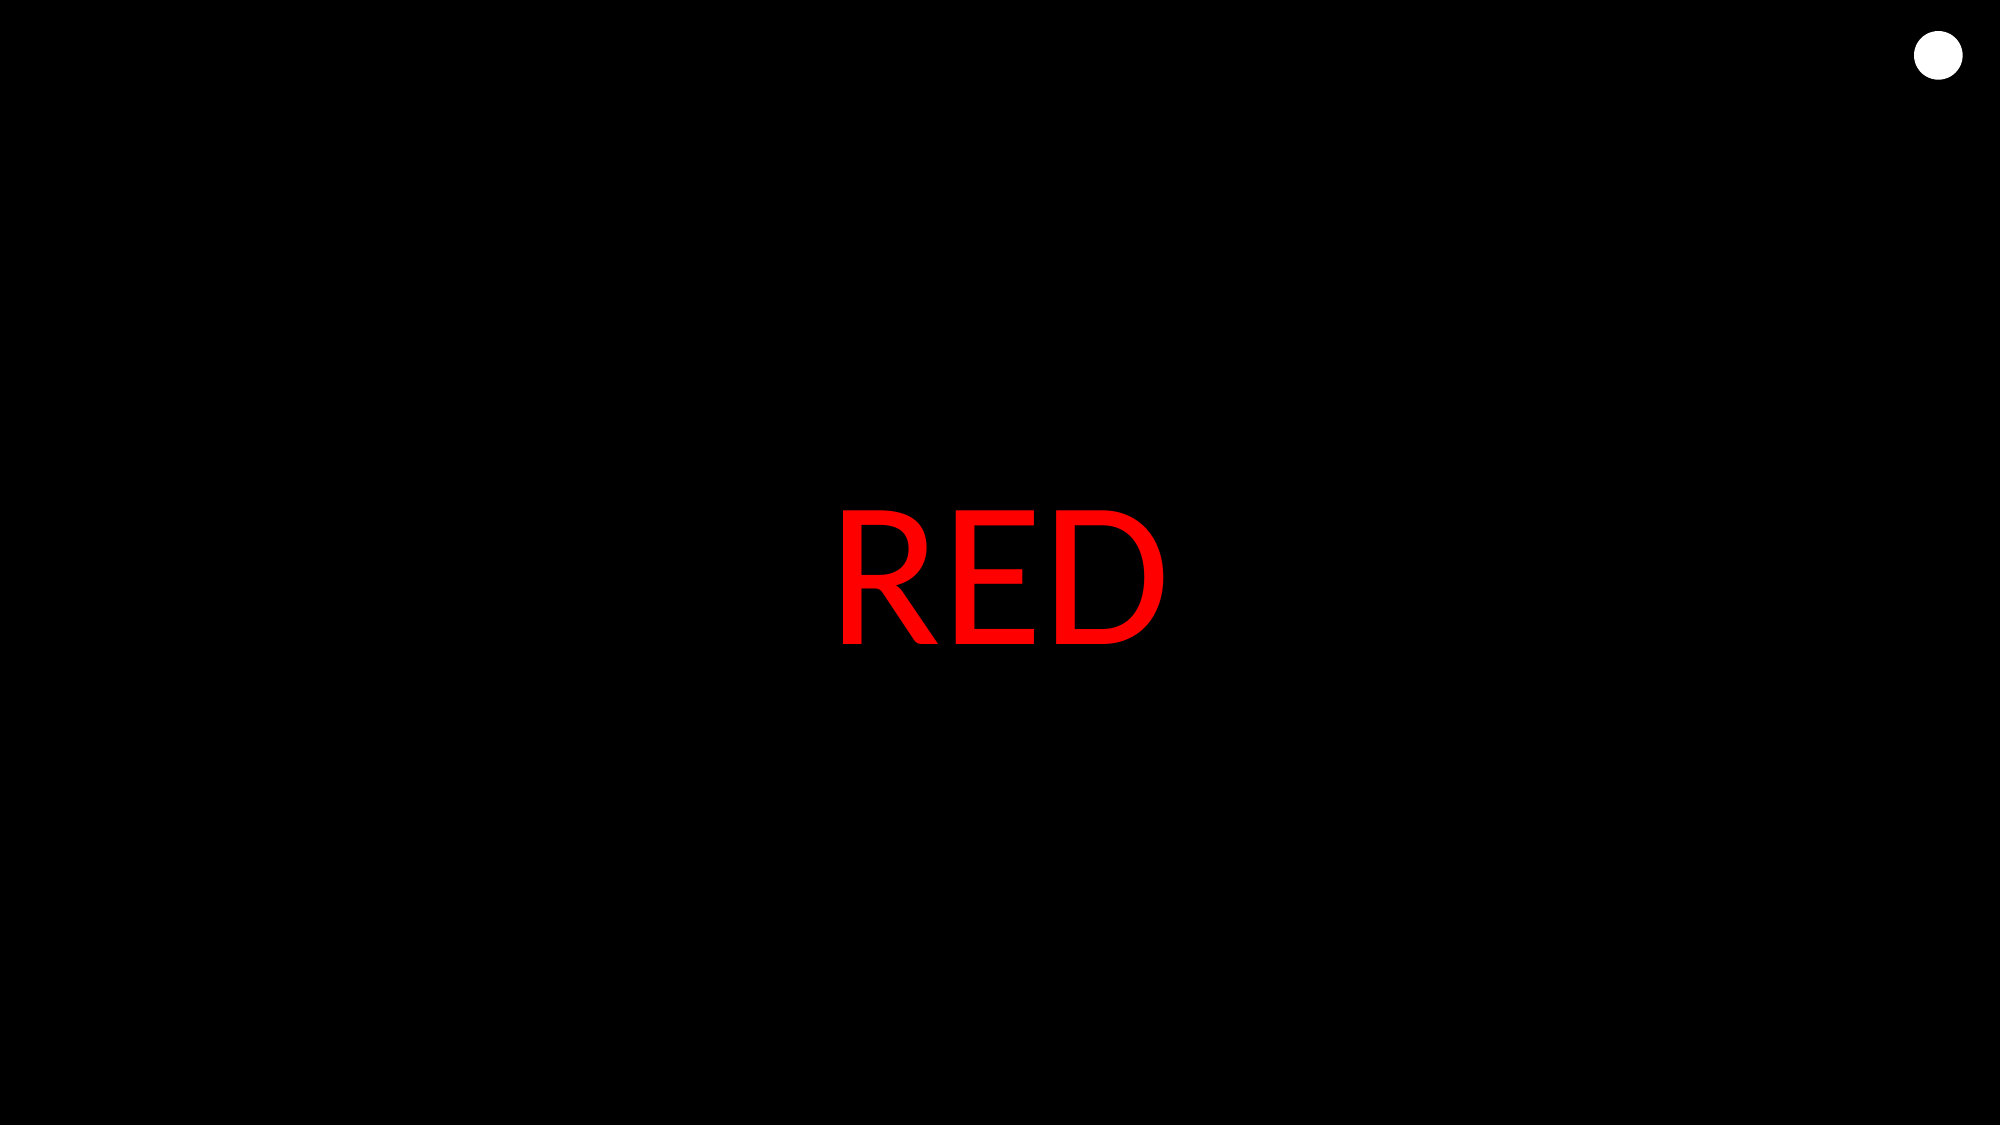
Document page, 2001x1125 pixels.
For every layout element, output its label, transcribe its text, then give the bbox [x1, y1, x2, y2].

text_box RED [813, 428, 1187, 694]
